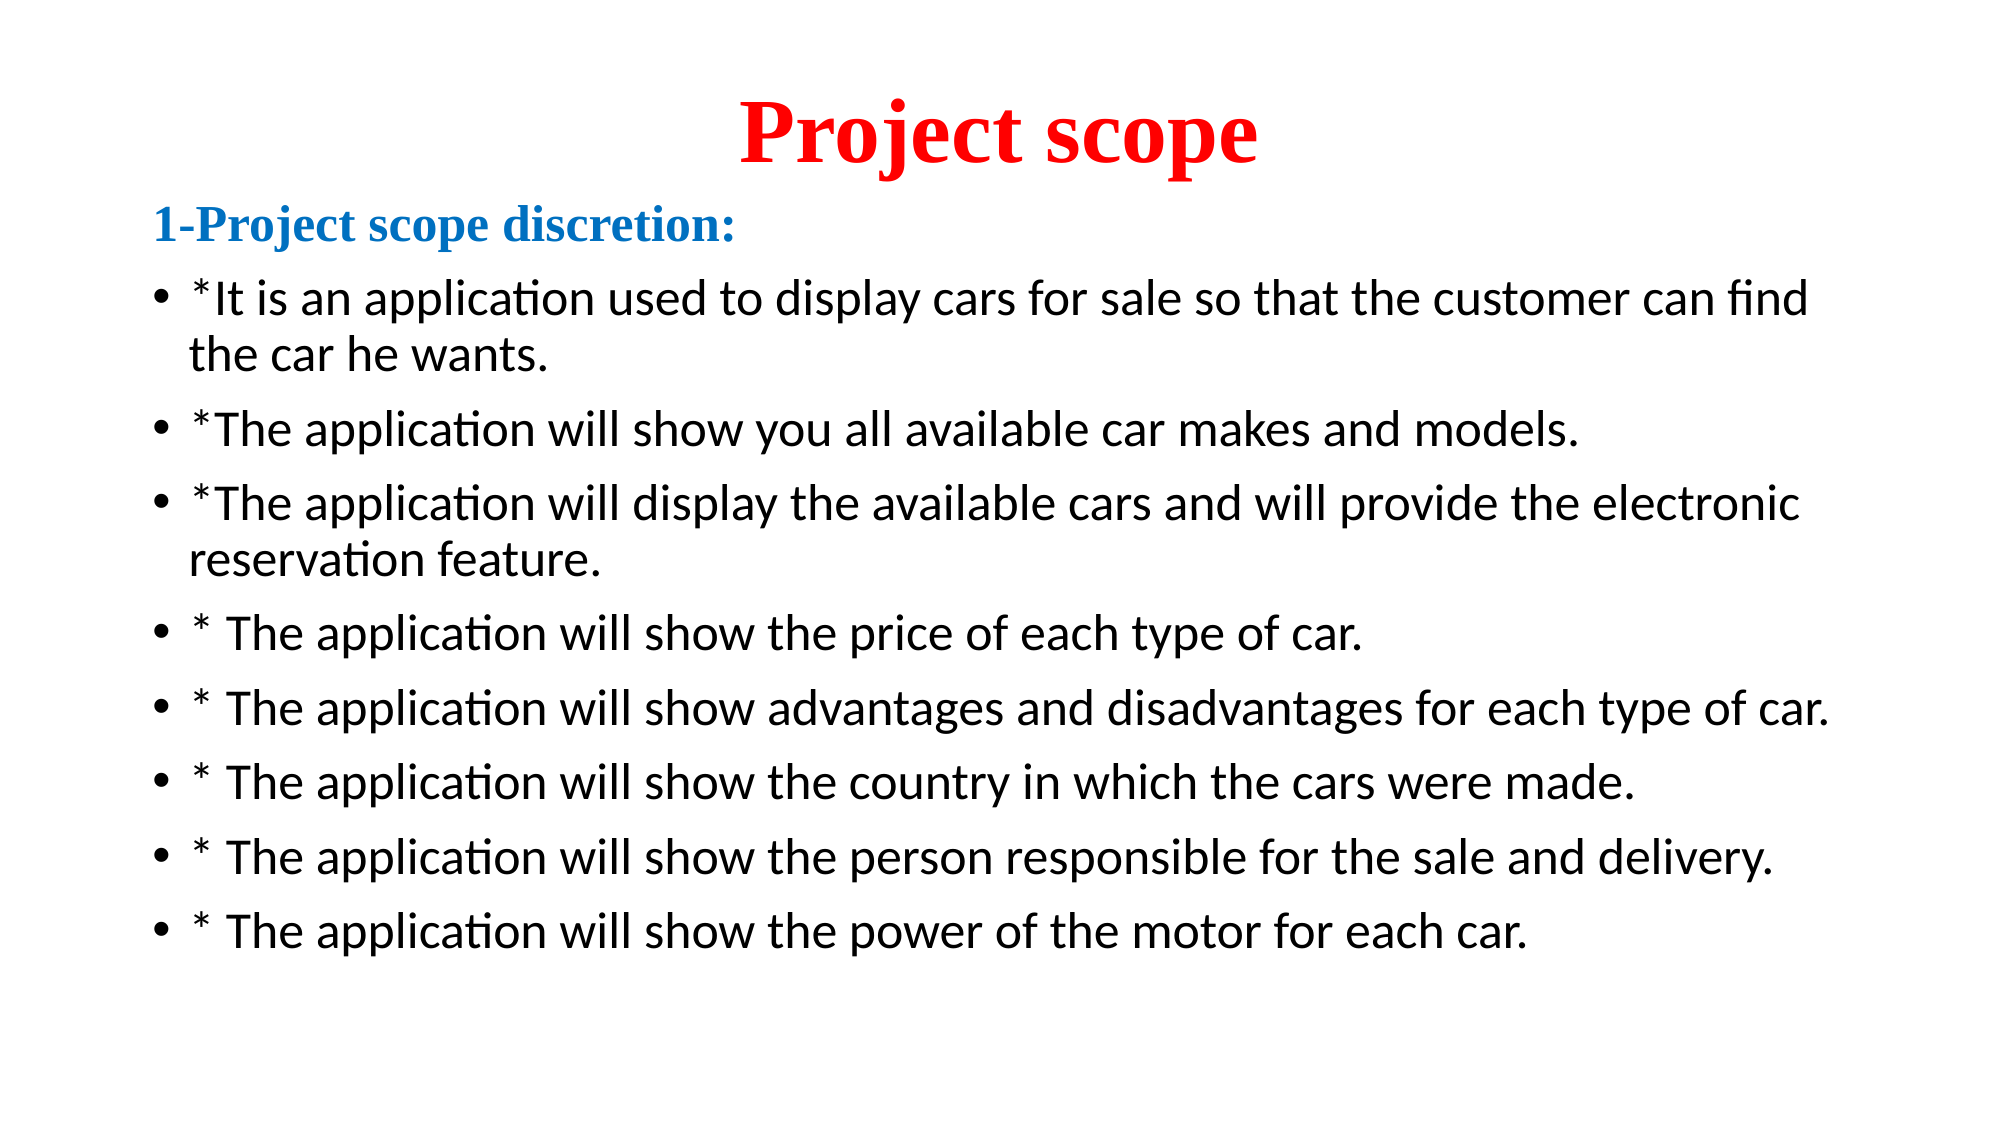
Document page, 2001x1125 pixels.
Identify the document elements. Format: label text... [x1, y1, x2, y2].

list 1-Project scope discretion: *It is an application used to display cars for sale so that the customer can find the car he wants. *The application will show you all available car makes and models. *The application will display the available cars and will provide the electronic reservation feature. * The application will show the price of each type of car. * The application will show advantages and disadvantages for each type of car. * The application will show the country in which the cars were made. * The application will show the person responsible for the sale and delivery. * The application will show the power of the motor for each car. [137, 189, 1863, 1014]
title Project scope [137, 59, 1863, 189]
